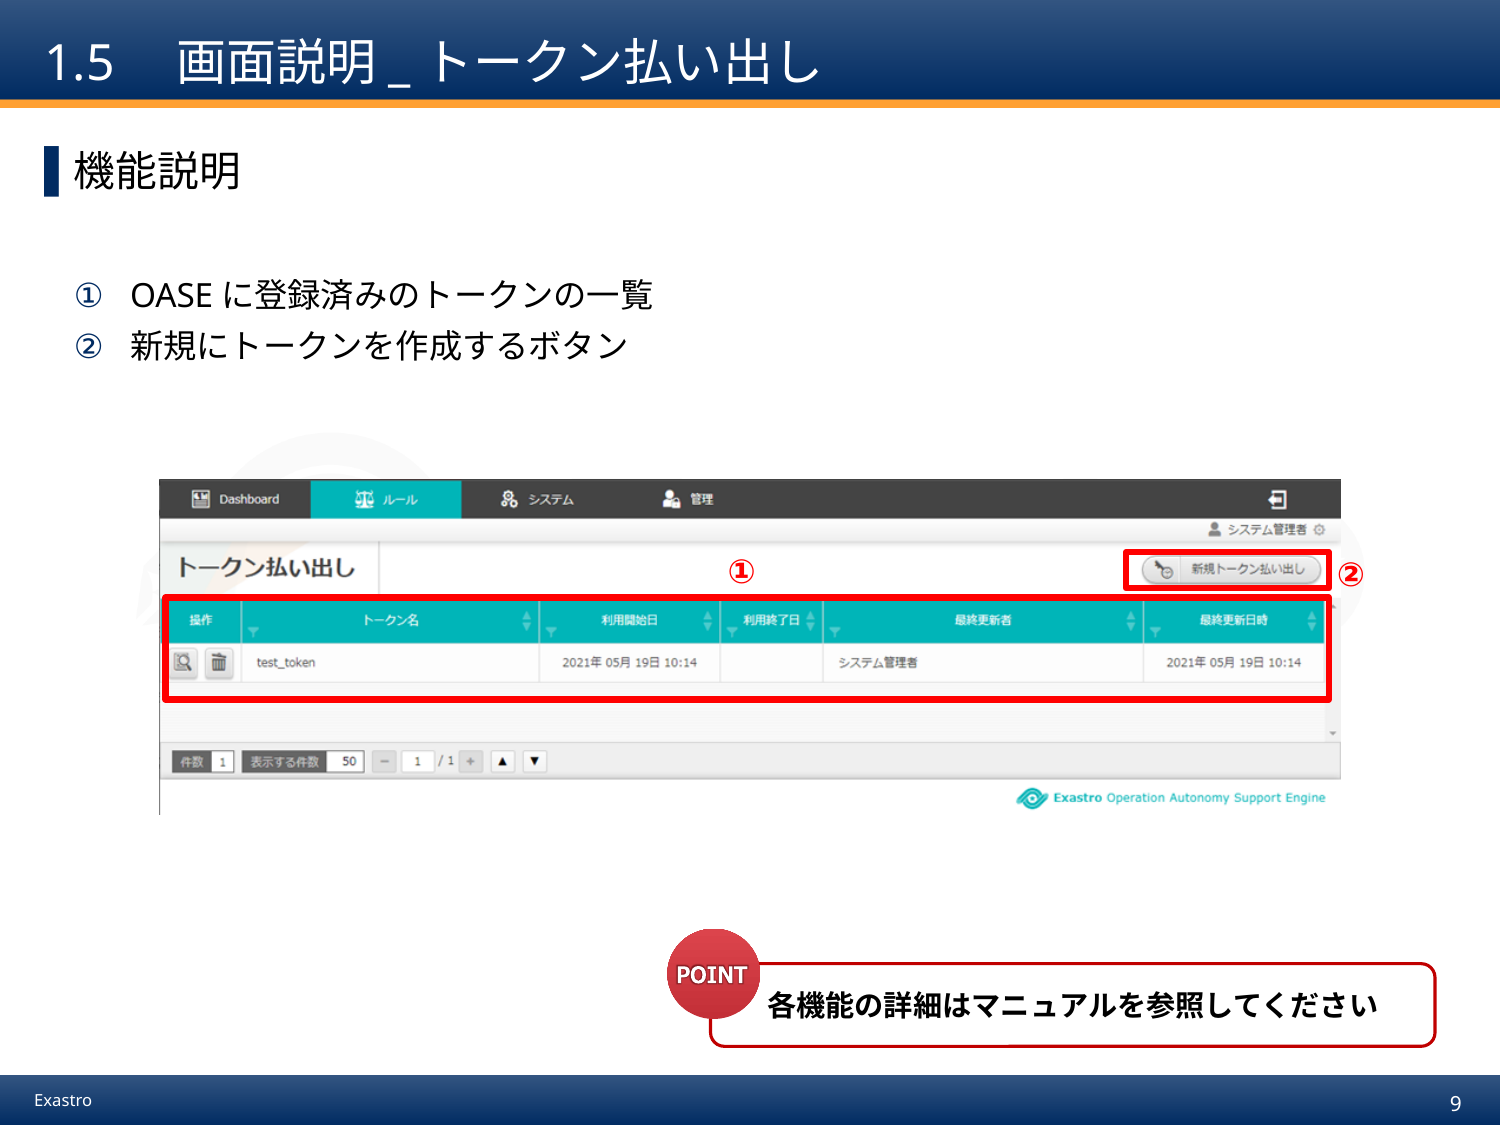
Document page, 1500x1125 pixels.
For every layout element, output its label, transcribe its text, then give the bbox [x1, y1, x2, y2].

title 1.5 画面説明_トークン払い出し [29, 18, 1471, 96]
list 機能説明 OASEに登録済みのトークンの一覧 新規にトークンを作成するボタン [29, 137, 1471, 1059]
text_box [159, 479, 1436, 1047]
picture [0, 0, 1500, 1125]
